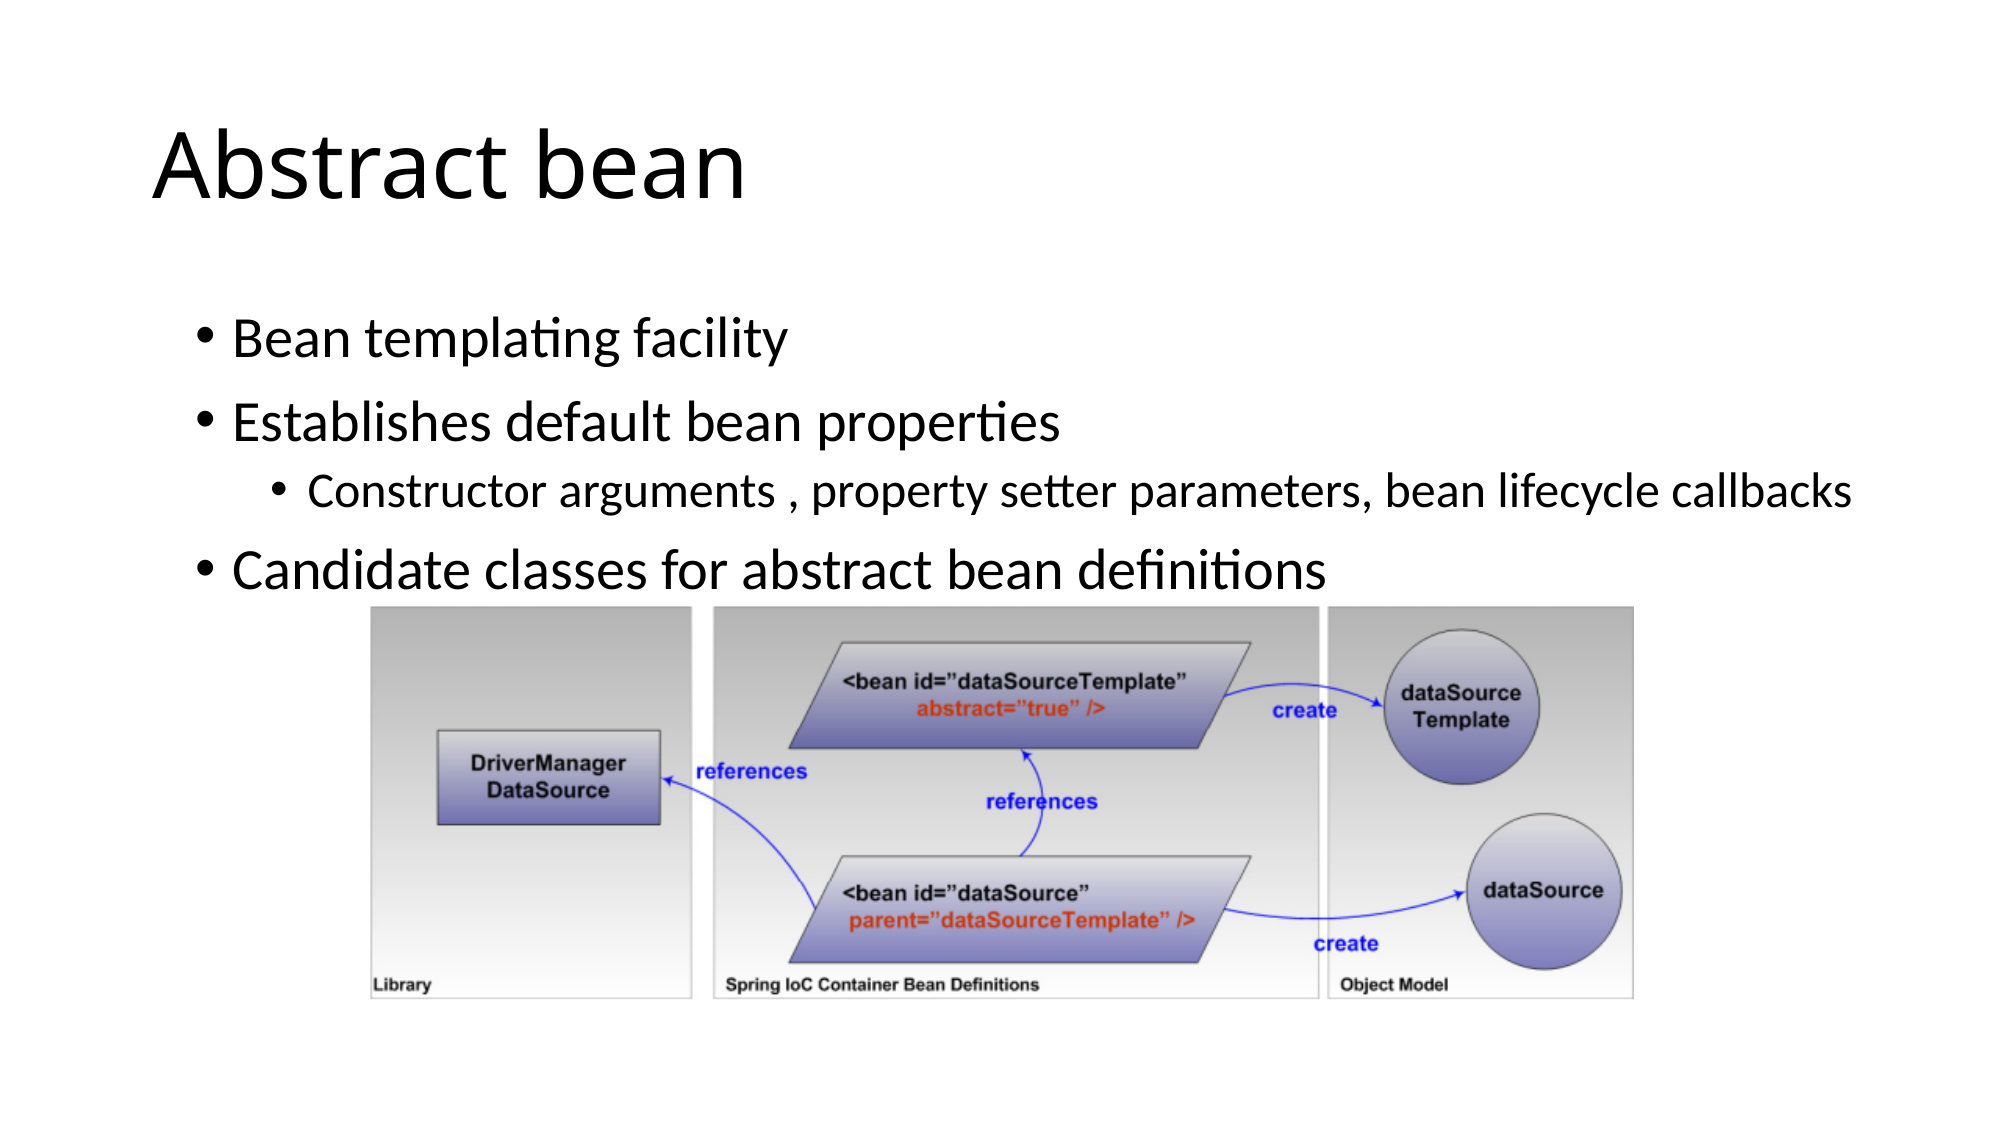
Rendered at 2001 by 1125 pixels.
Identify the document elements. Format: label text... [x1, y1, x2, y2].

picture [366, 602, 1634, 1004]
title Abstract bean [137, 59, 1863, 278]
list Bean templating facility Establishes default bean properties Constructor arguments , property setter parameters, bean lifecycle callbacks Candidate classes for abstract bean definitions [180, 299, 1905, 621]
